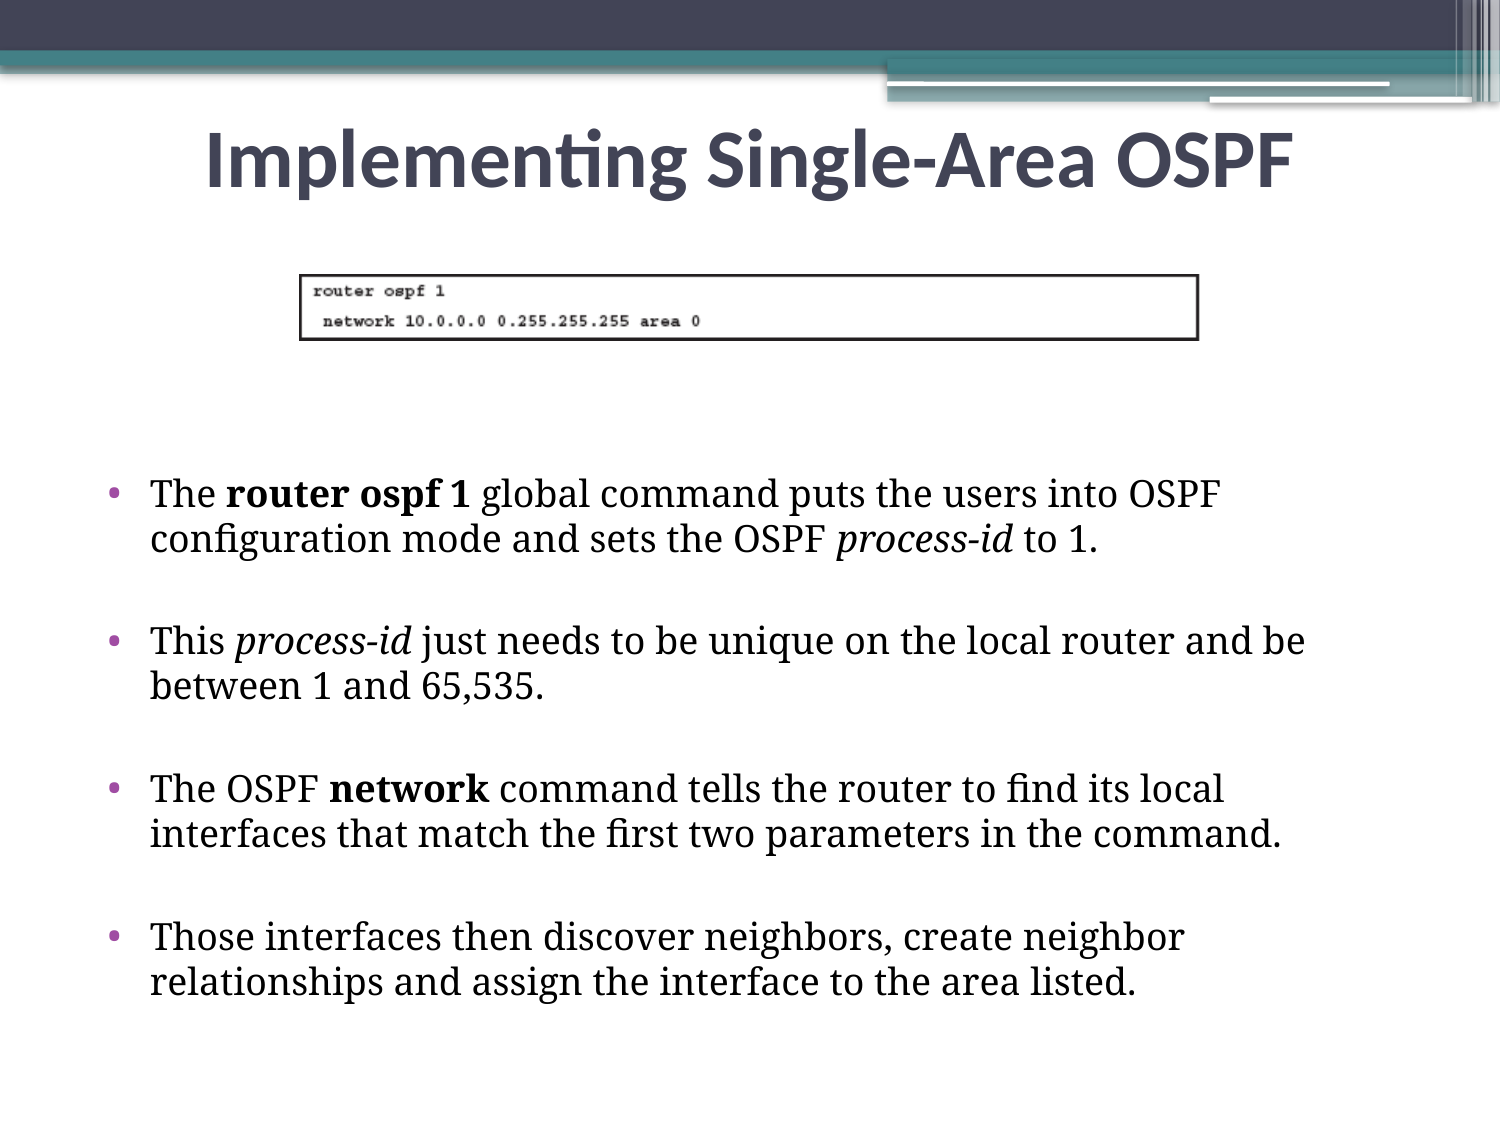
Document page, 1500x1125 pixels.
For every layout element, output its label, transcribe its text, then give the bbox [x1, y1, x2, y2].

text_box Implementing Single-Area OSPF [74, 96, 1425, 215]
list The router ospf 1 global command puts the users into OSPF configuration mode and sets the OSPF process-id to 1. This process-id just needs to be unique on the local router and be between 1 and 65,535. The OSPF network command tells the router to find its local interfaces that match the first two parameters in the command. Those interfaces then discover neighbors, create neighbor relationships and assign the interface to the area listed. [75, 462, 1425, 1043]
picture [298, 274, 1201, 341]
